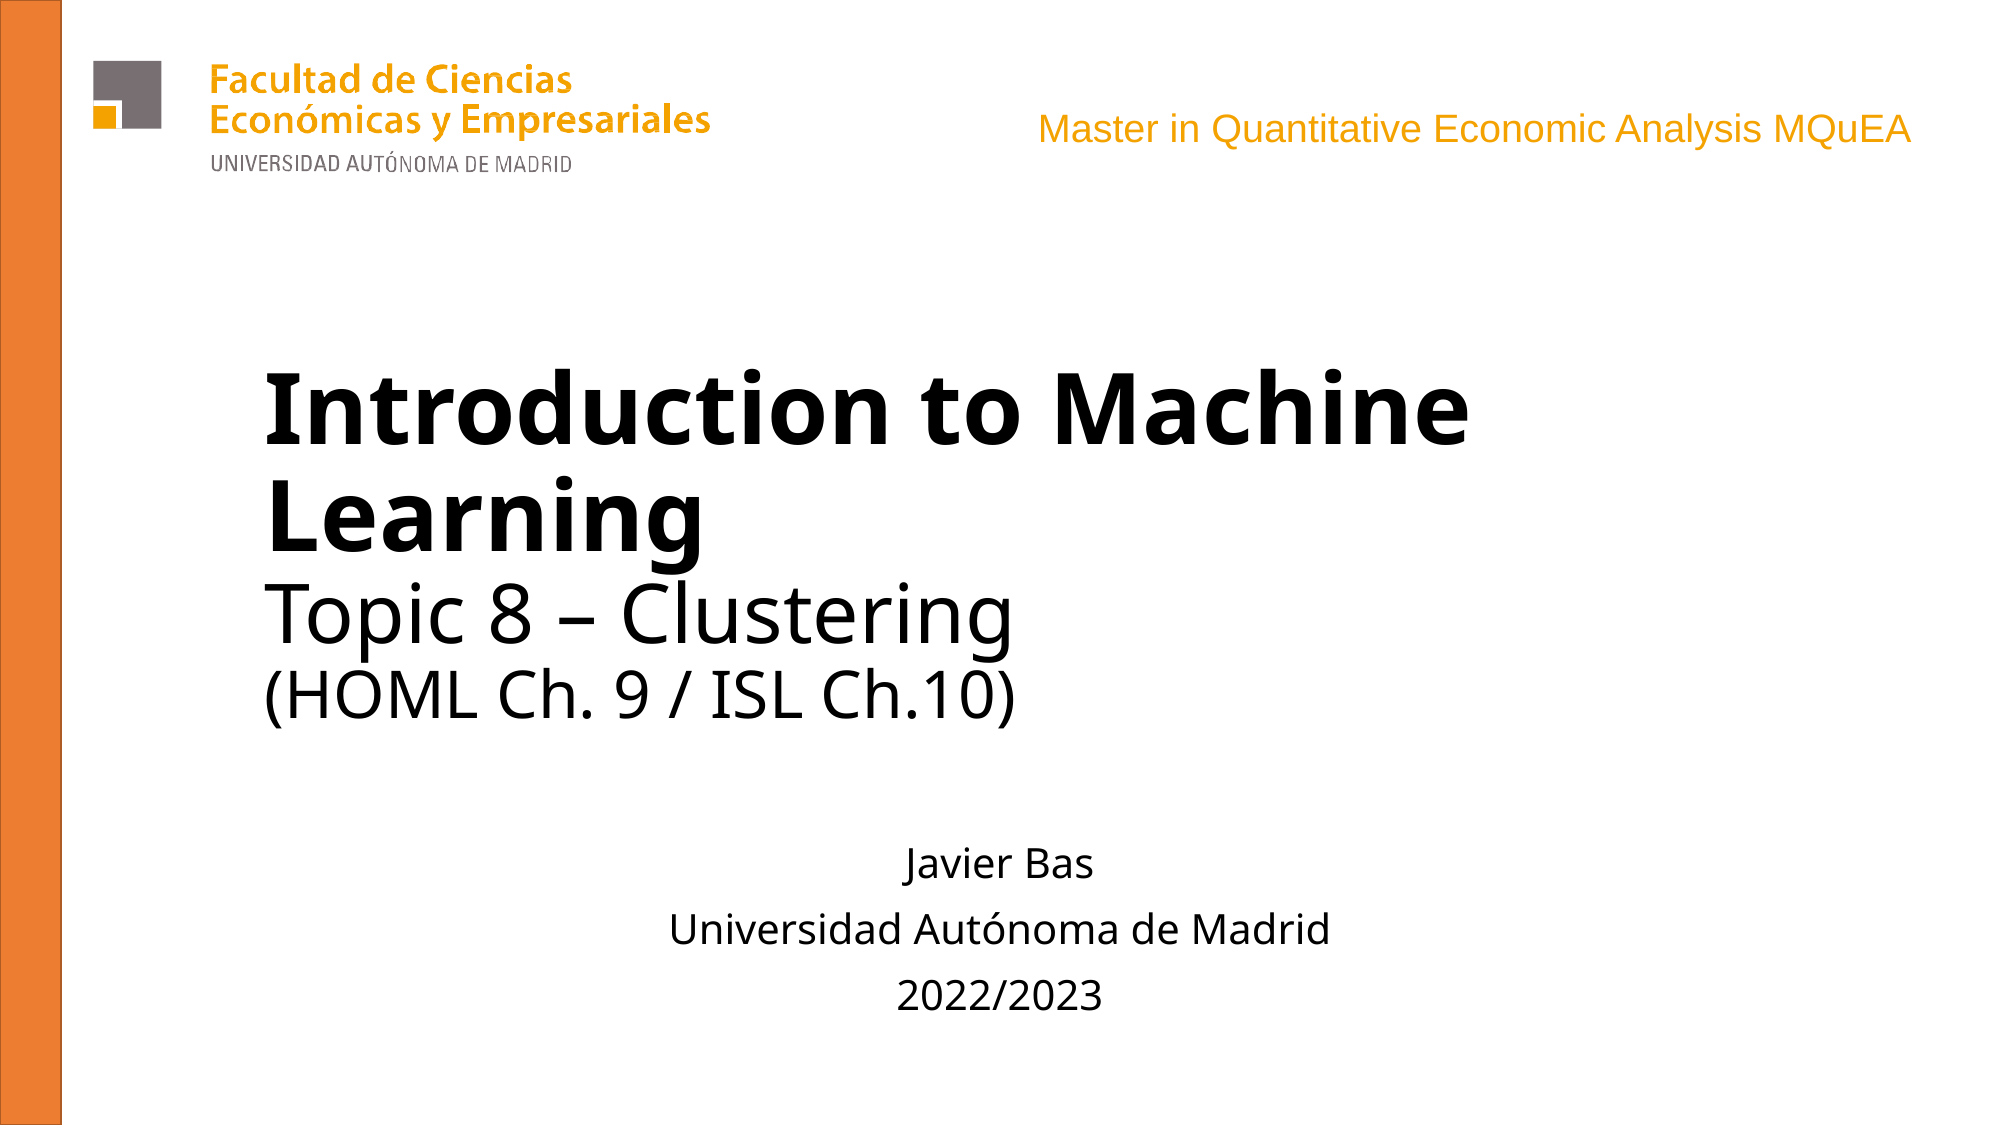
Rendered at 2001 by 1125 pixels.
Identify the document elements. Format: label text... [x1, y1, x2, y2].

text_box [0, 0, 62, 1125]
title Introduction to Machine Learning Topic 8 – Clustering (HOML Ch. 9 / ISL Ch.10) [249, 348, 1750, 741]
text_box Master in Quantitative Economic Analysis MQuEA [1022, 95, 1963, 203]
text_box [207, 60, 711, 173]
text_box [92, 59, 163, 130]
subtitle Javier Bas Universidad Autónoma de Madrid 2022/2023 [249, 755, 1750, 1027]
